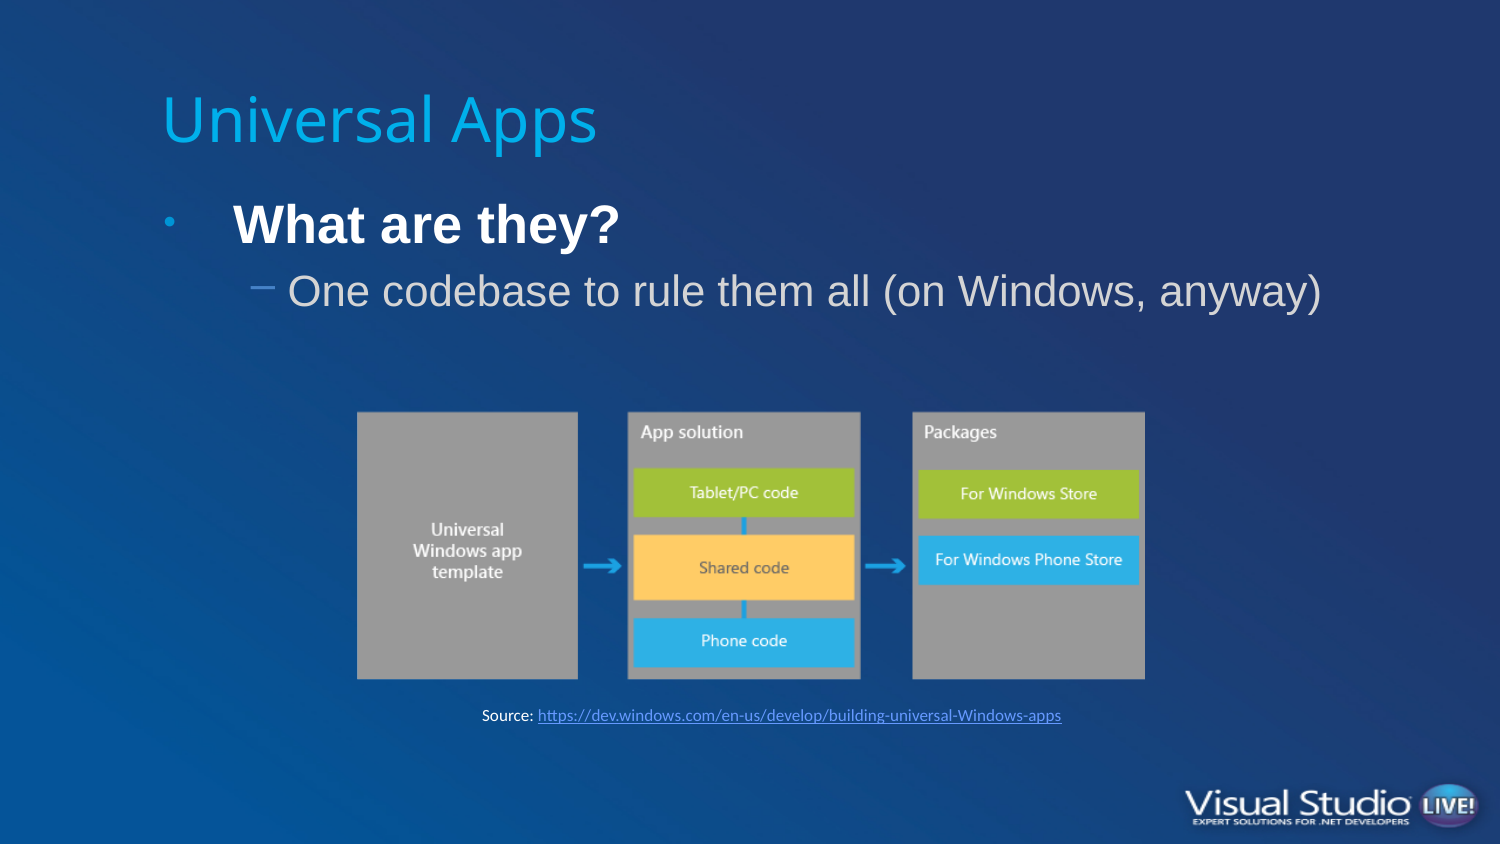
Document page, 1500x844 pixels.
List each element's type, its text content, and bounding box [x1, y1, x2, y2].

title Universal Apps [146, 16, 1356, 163]
text_box Source: https://dev.windows.com/en-us/develop/building-universal-Windows-apps [22, 698, 1478, 844]
picture [355, 375, 1145, 718]
list What are they? One codebase to rule them all (on Windows, anyway) [147, 182, 1357, 698]
picture [0, 0, 1500, 844]
